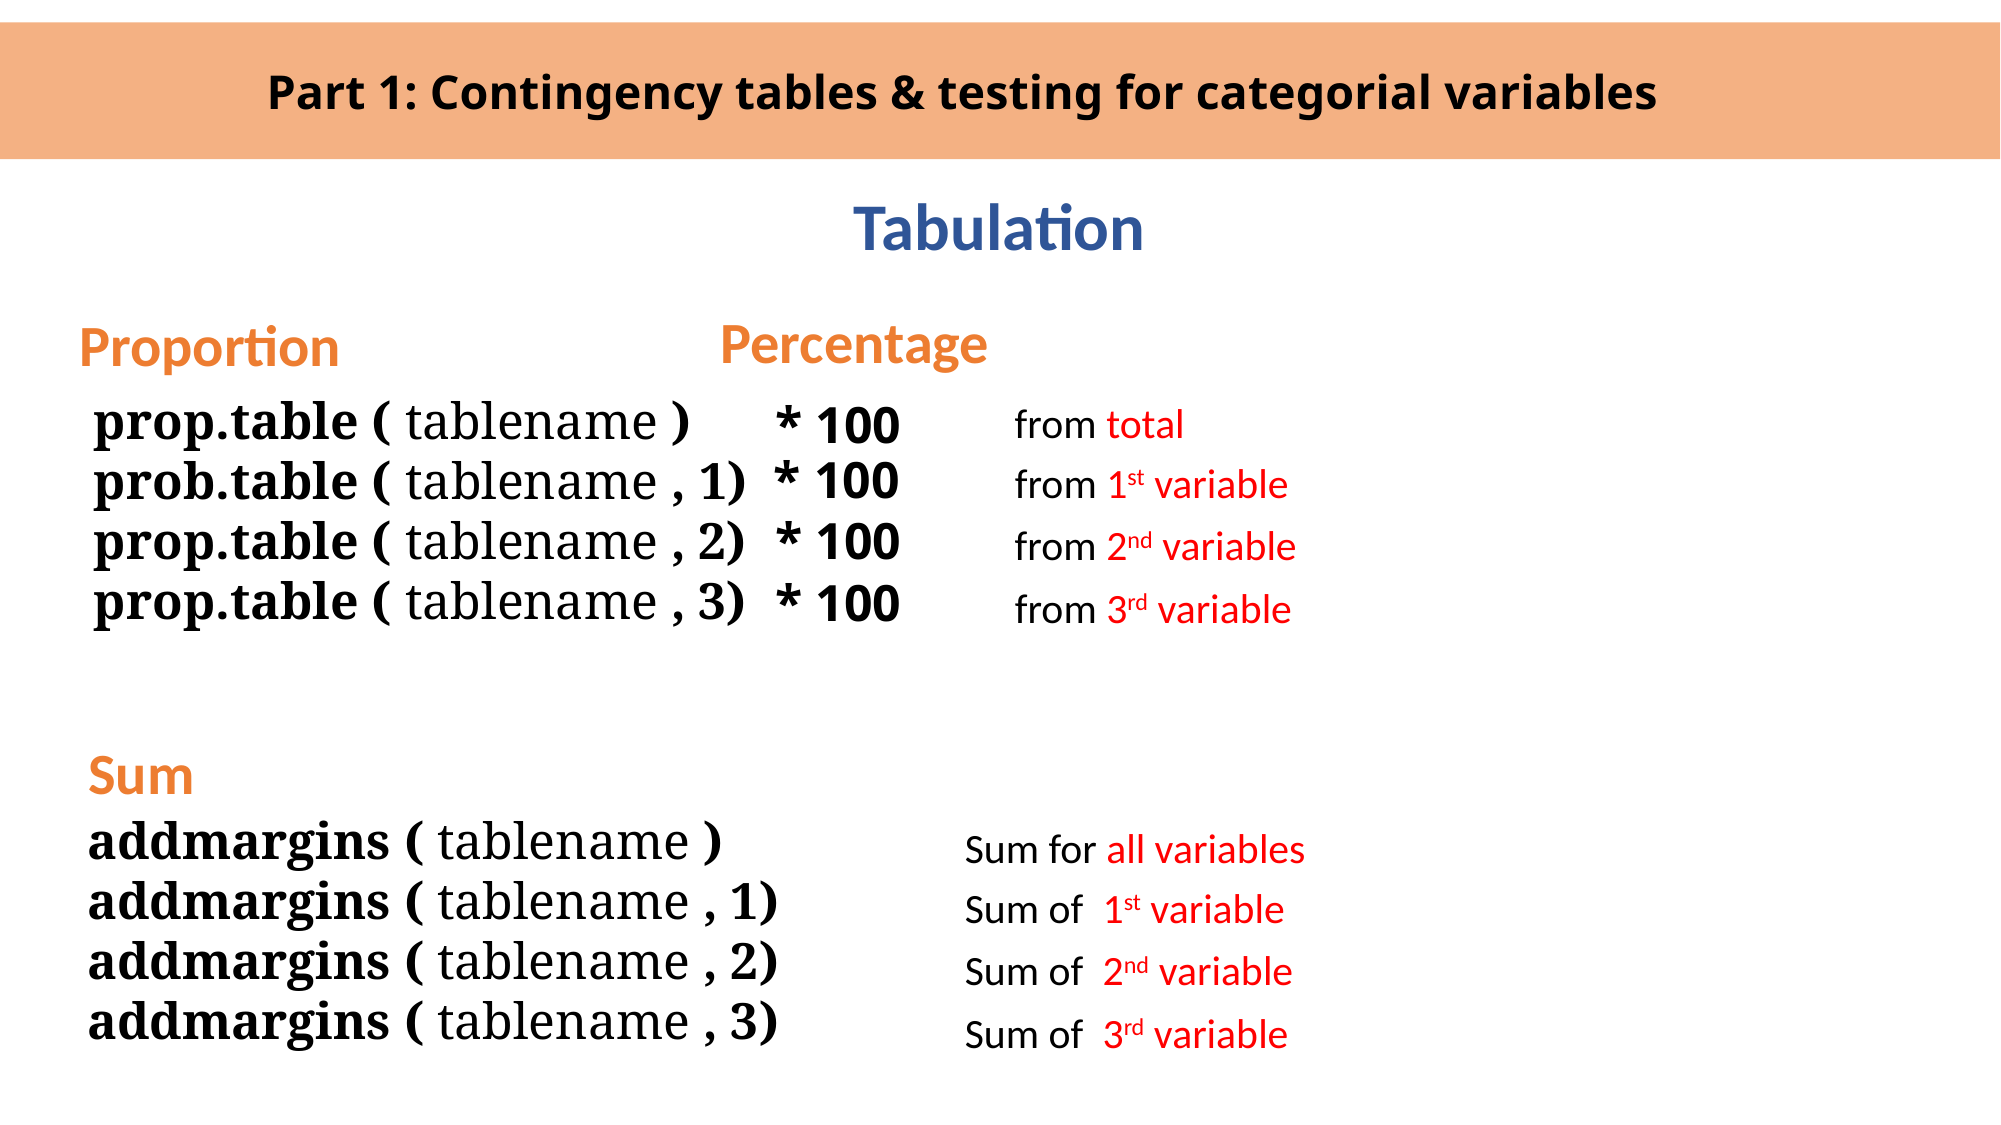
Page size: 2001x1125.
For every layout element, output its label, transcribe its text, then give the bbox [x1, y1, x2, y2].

text_box from 2nd variable [999, 511, 1538, 573]
text_box * 100 [760, 563, 916, 639]
text_box from total [999, 389, 1450, 448]
text_box prop.table ( tablename ) prob.table ( tablename , 1) prop.table ( tablename , 2) prop.table ( tablename , 3) [79, 382, 763, 637]
text_box Sum of 1st variable [950, 873, 1450, 936]
text_box Sum of 2nd variable [949, 936, 1488, 1002]
title Tabulation [324, 135, 1675, 323]
text_box * 100 [760, 386, 916, 462]
text_box Sum of 3rd variable [950, 998, 1525, 1064]
text_box Sum for all variables [950, 814, 1500, 880]
text_box Percentage [705, 298, 1004, 383]
text_box * 100 [759, 441, 915, 516]
text_box from 3rd variable [999, 573, 1575, 639]
text_box from 1st variable [999, 448, 1500, 511]
text_box * 100 [760, 502, 916, 563]
text_box addmargins ( tablename ) addmargins ( tablename , 1) addmargins ( tablename , 2) addmargins ( tablename , 3) [72, 802, 794, 1057]
text_box Sum [73, 728, 210, 802]
text_box Proportion [64, 301, 357, 386]
text_box Part 1: Contingency tables & testing for categorial variables [100, 45, 1826, 143]
